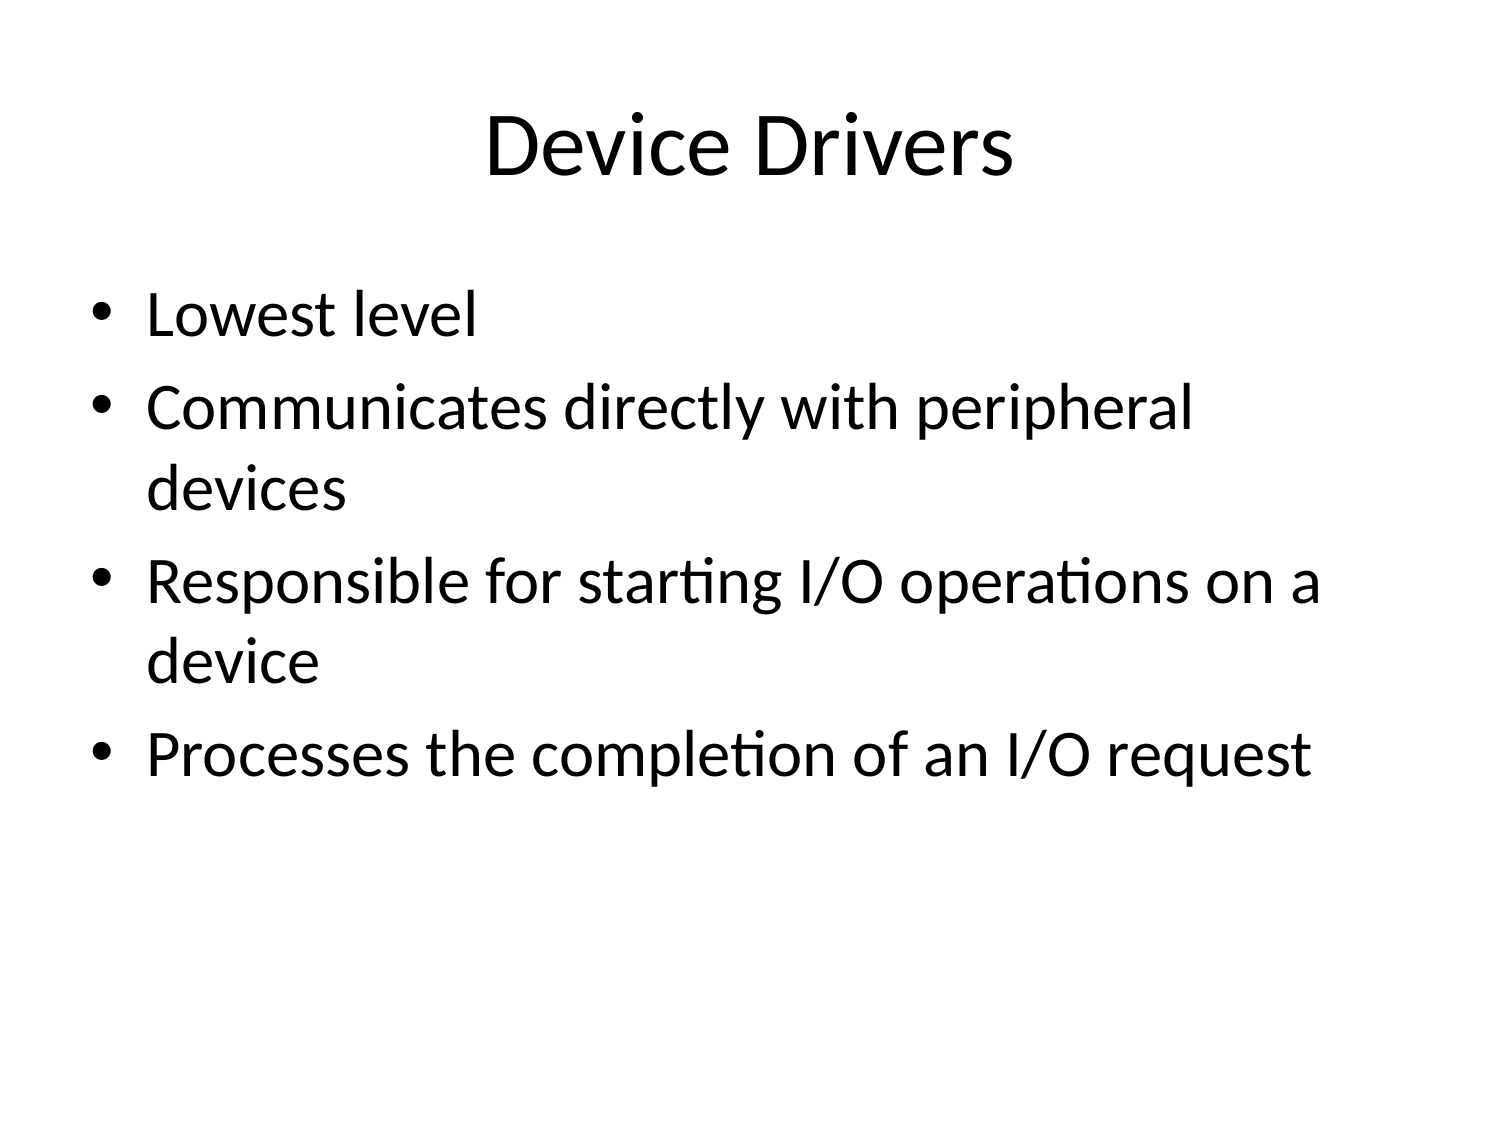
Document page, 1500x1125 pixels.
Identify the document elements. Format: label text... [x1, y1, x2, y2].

title Device Drivers [75, 45, 1425, 233]
list Lowest level Communicates directly with peripheral devices Responsible for starting I/O operations on a device Processes the completion of an I/O request [75, 262, 1425, 1005]
